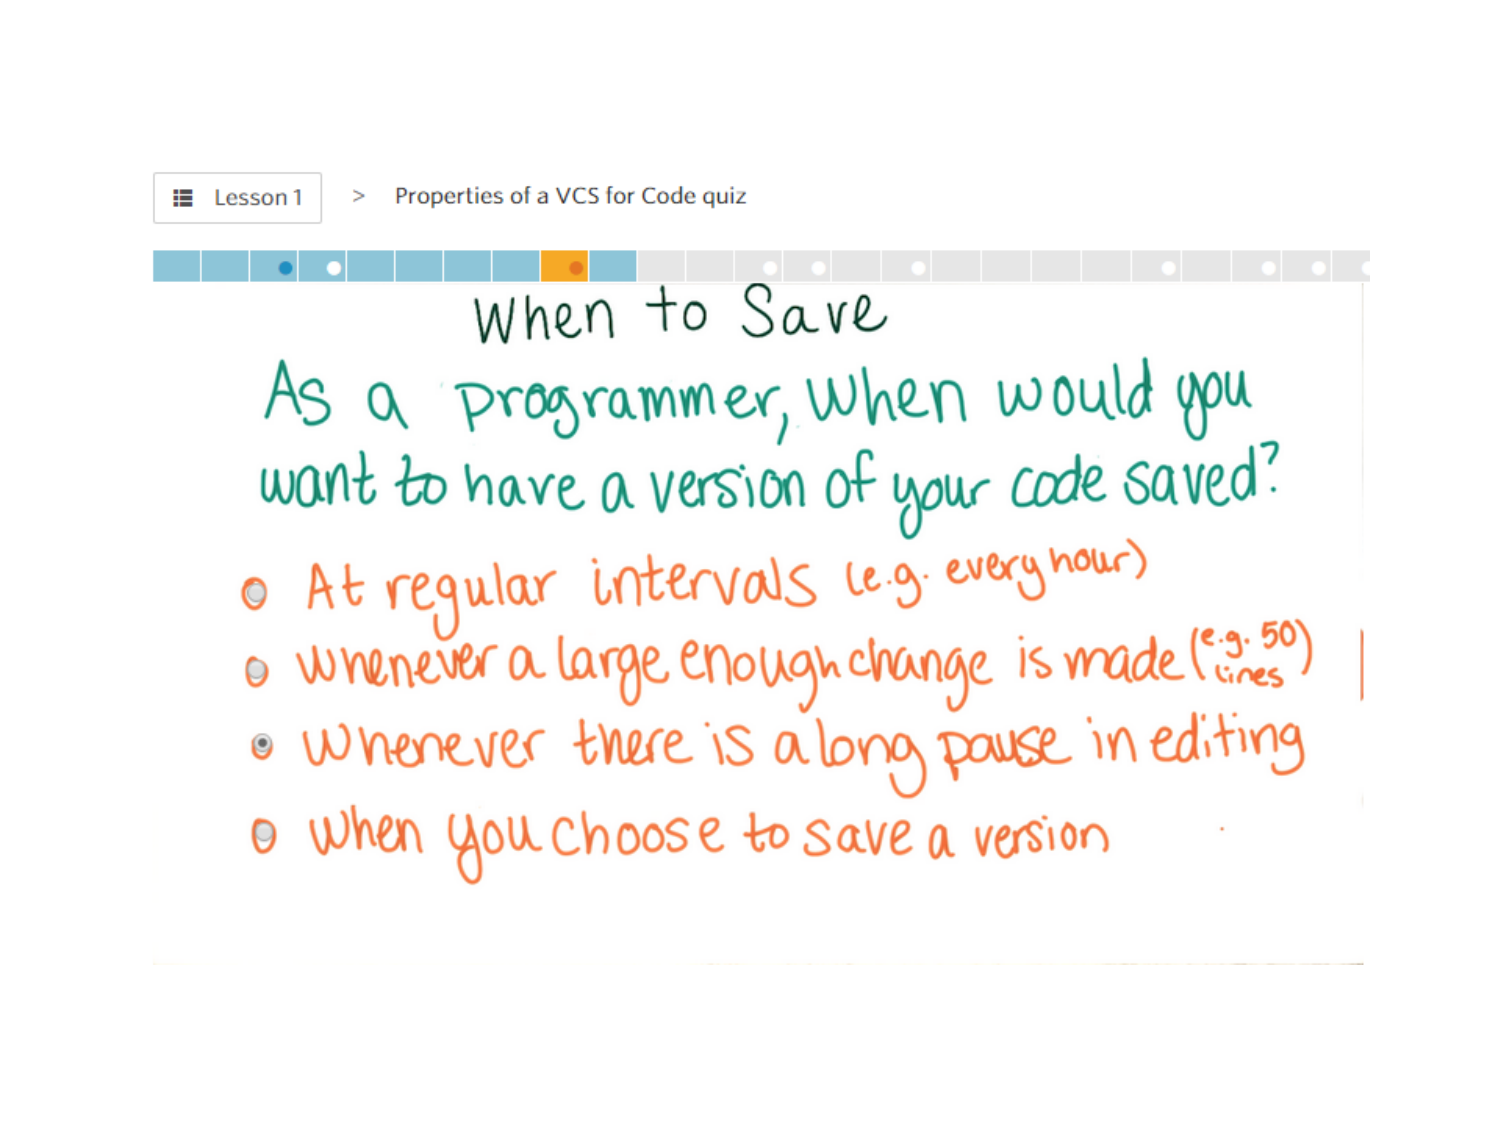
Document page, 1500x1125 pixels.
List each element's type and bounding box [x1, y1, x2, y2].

picture [130, 159, 1370, 965]
